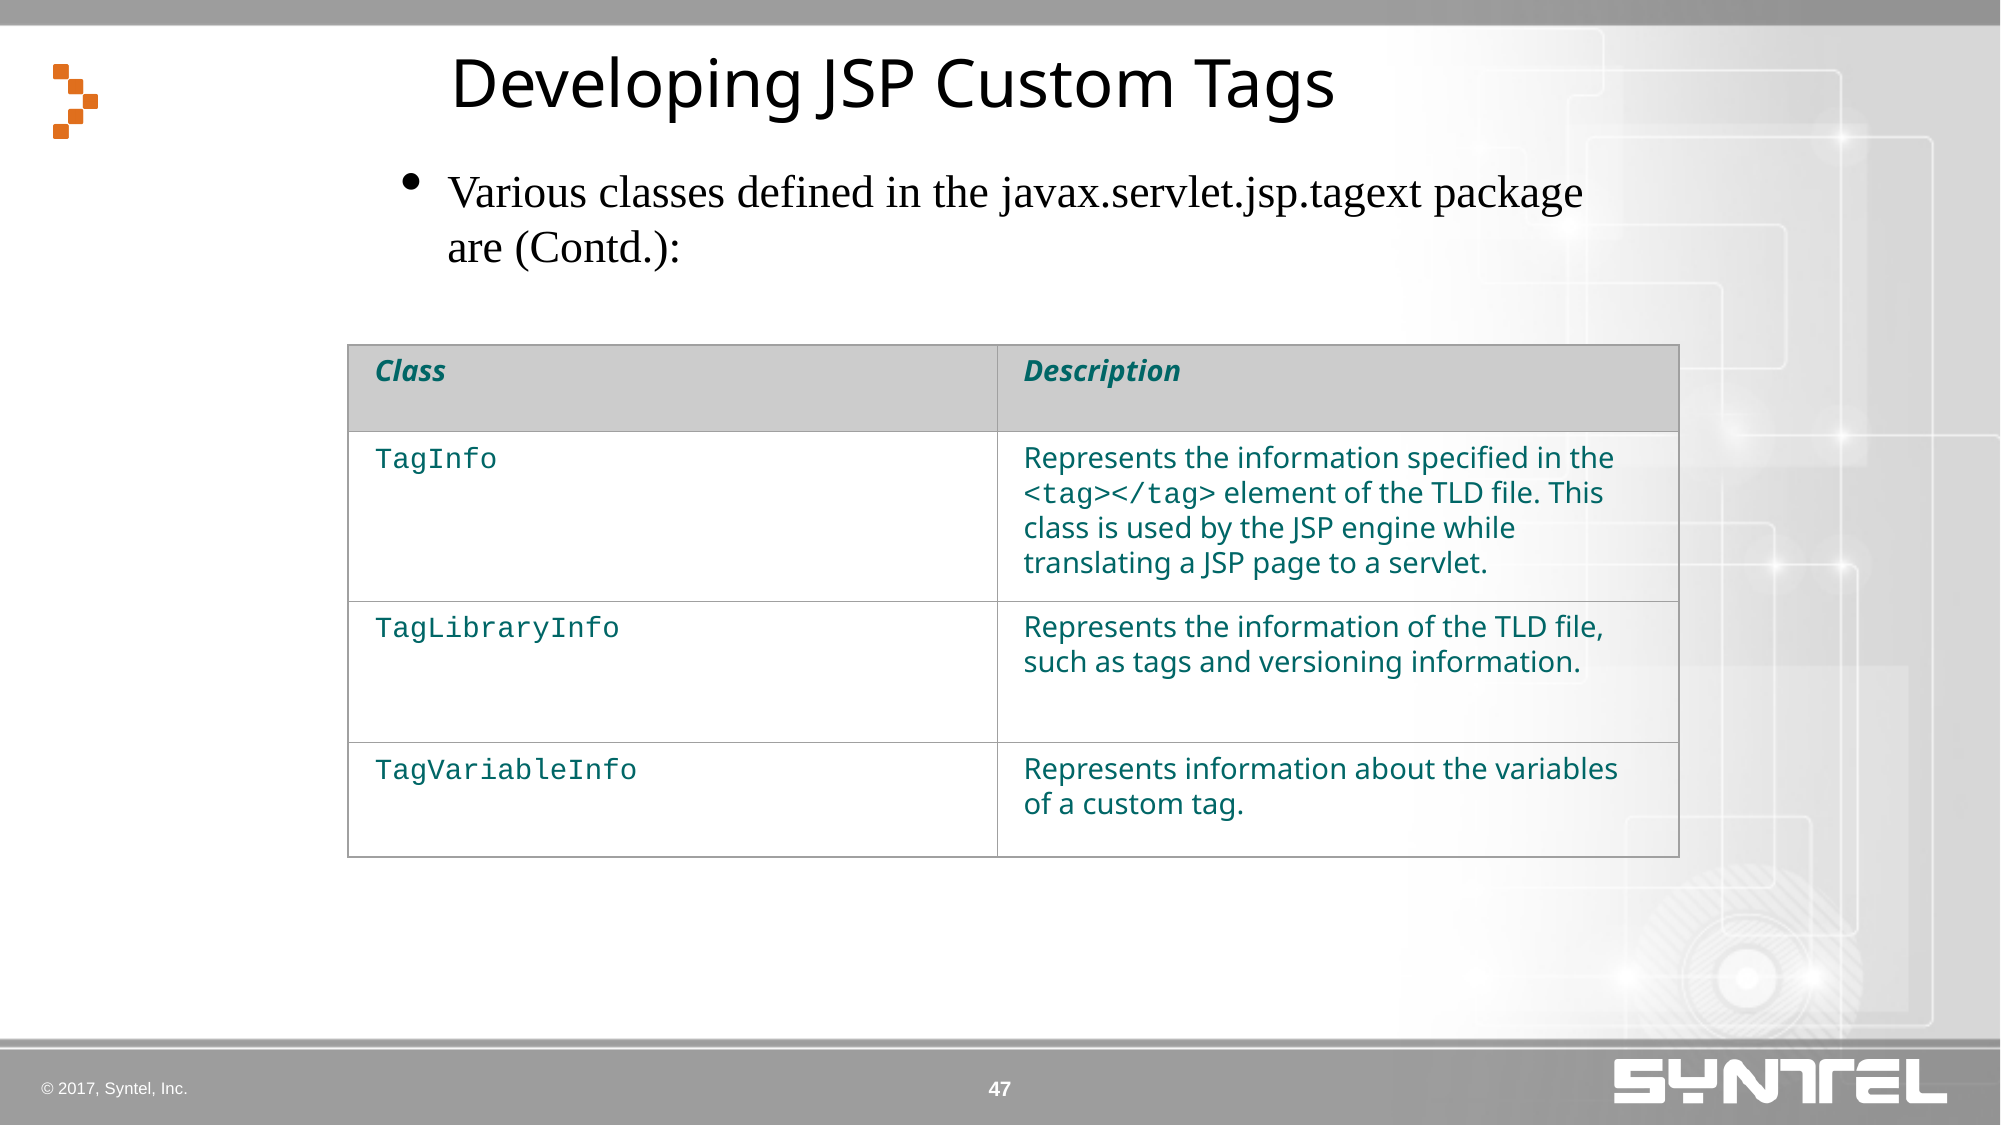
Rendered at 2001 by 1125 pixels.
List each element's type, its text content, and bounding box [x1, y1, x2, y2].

picture [0, 0, 2001, 1125]
text_box Various classes defined in the javax.servlet.jsp.tagext package are (Contd.): [310, 154, 1611, 905]
title Developing JSP Custom Tags [435, 24, 1636, 138]
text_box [347, 344, 1680, 858]
